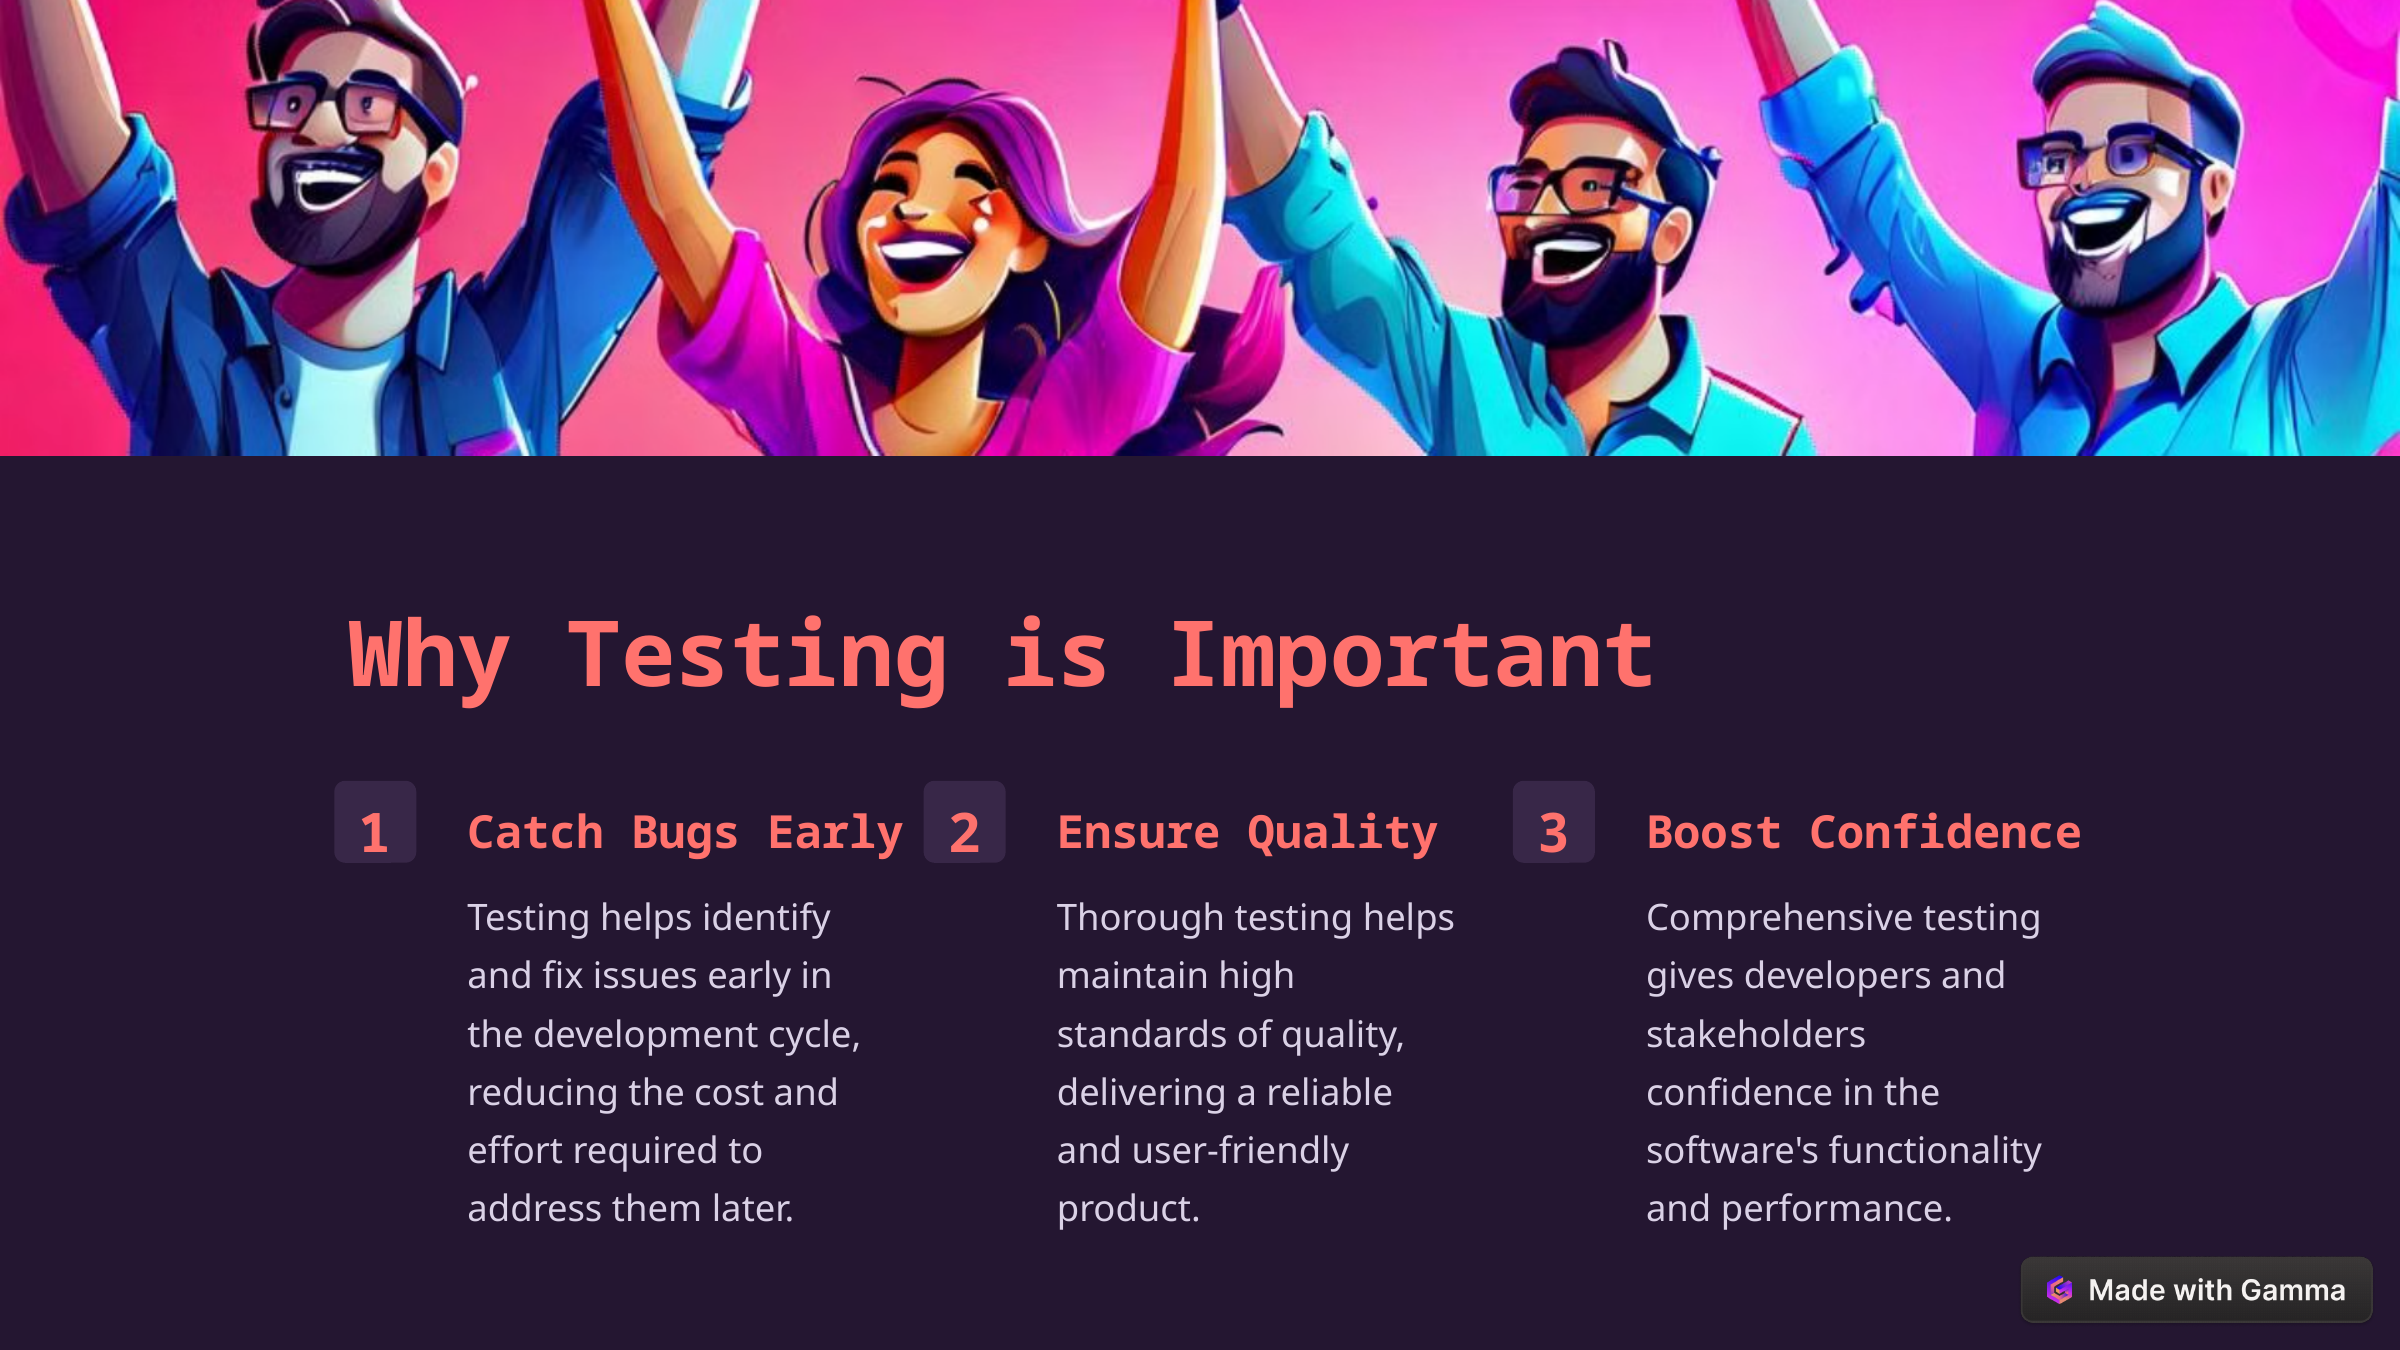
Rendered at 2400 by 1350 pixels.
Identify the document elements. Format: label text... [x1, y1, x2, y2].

text_box Why Testing is Important [334, 583, 1428, 698]
picture [2008, 1244, 2385, 1335]
picture [1473, 425, 1481, 456]
text_box Testing helps identify and fix issues early in the development cycle, reducing the cost and effort required to address them later. [452, 872, 888, 1222]
text_box 3 [1540, 787, 1568, 856]
text_box [334, 780, 417, 863]
text_box [0, 456, 2400, 1350]
text_box [1512, 780, 1595, 863]
picture [0, 0, 2400, 456]
text_box [923, 780, 1006, 863]
text_box 1 [361, 787, 389, 856]
text_box Ensure Quality [1042, 793, 1477, 851]
text_box 2 [950, 787, 979, 856]
text_box Boost Confidence [1631, 793, 2066, 851]
text_box Thorough testing helps maintain high standards of quality, delivering a reliable and user-friendly product. [1042, 872, 1477, 1164]
text_box Catch Bugs Early [452, 793, 888, 851]
text_box Comprehensive testing gives developers and stakeholders confidence in the software's functionality and performance. [1631, 872, 2066, 1222]
